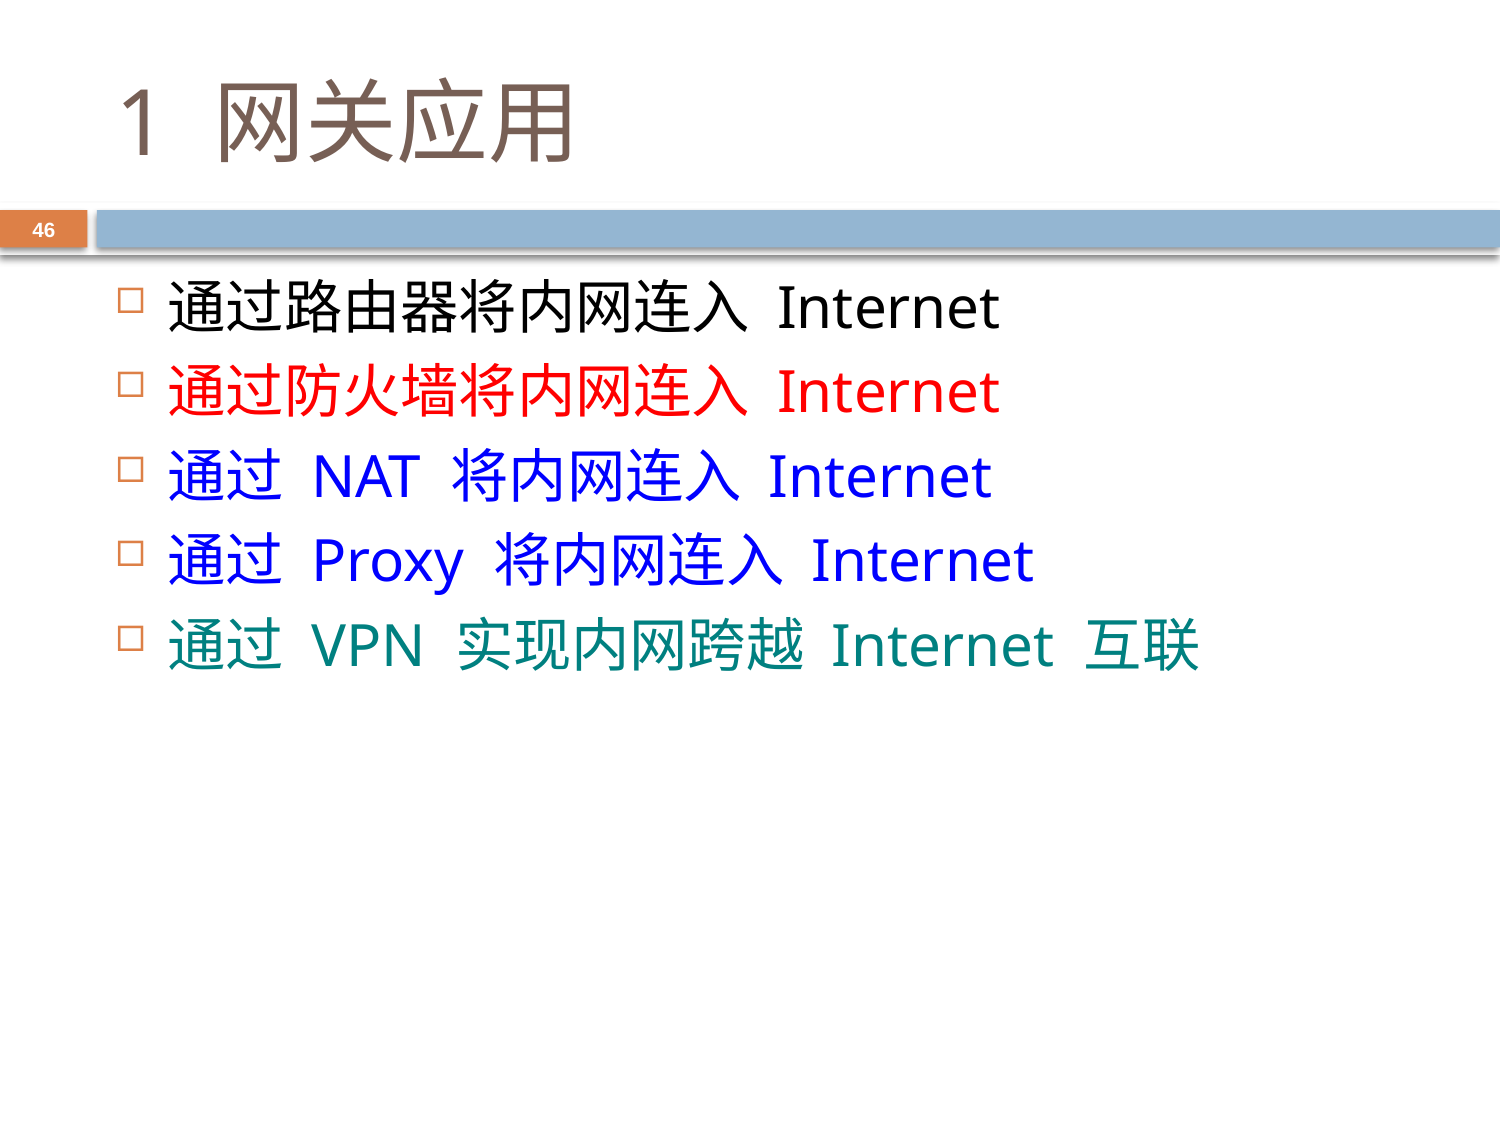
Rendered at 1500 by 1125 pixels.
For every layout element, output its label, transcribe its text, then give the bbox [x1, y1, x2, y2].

slide_number 46 [0, 208, 88, 249]
list 通过路由器将内网连入 Internet 通过防火墙将内网连入 Internet 通过 NAT 将内网连入 Internet 通过 Proxy 将内网连入 Internet 通过 VPN 实现内网跨越 Internet 互联 [100, 262, 1438, 1000]
title 1 网关应用 [100, 37, 1438, 200]
